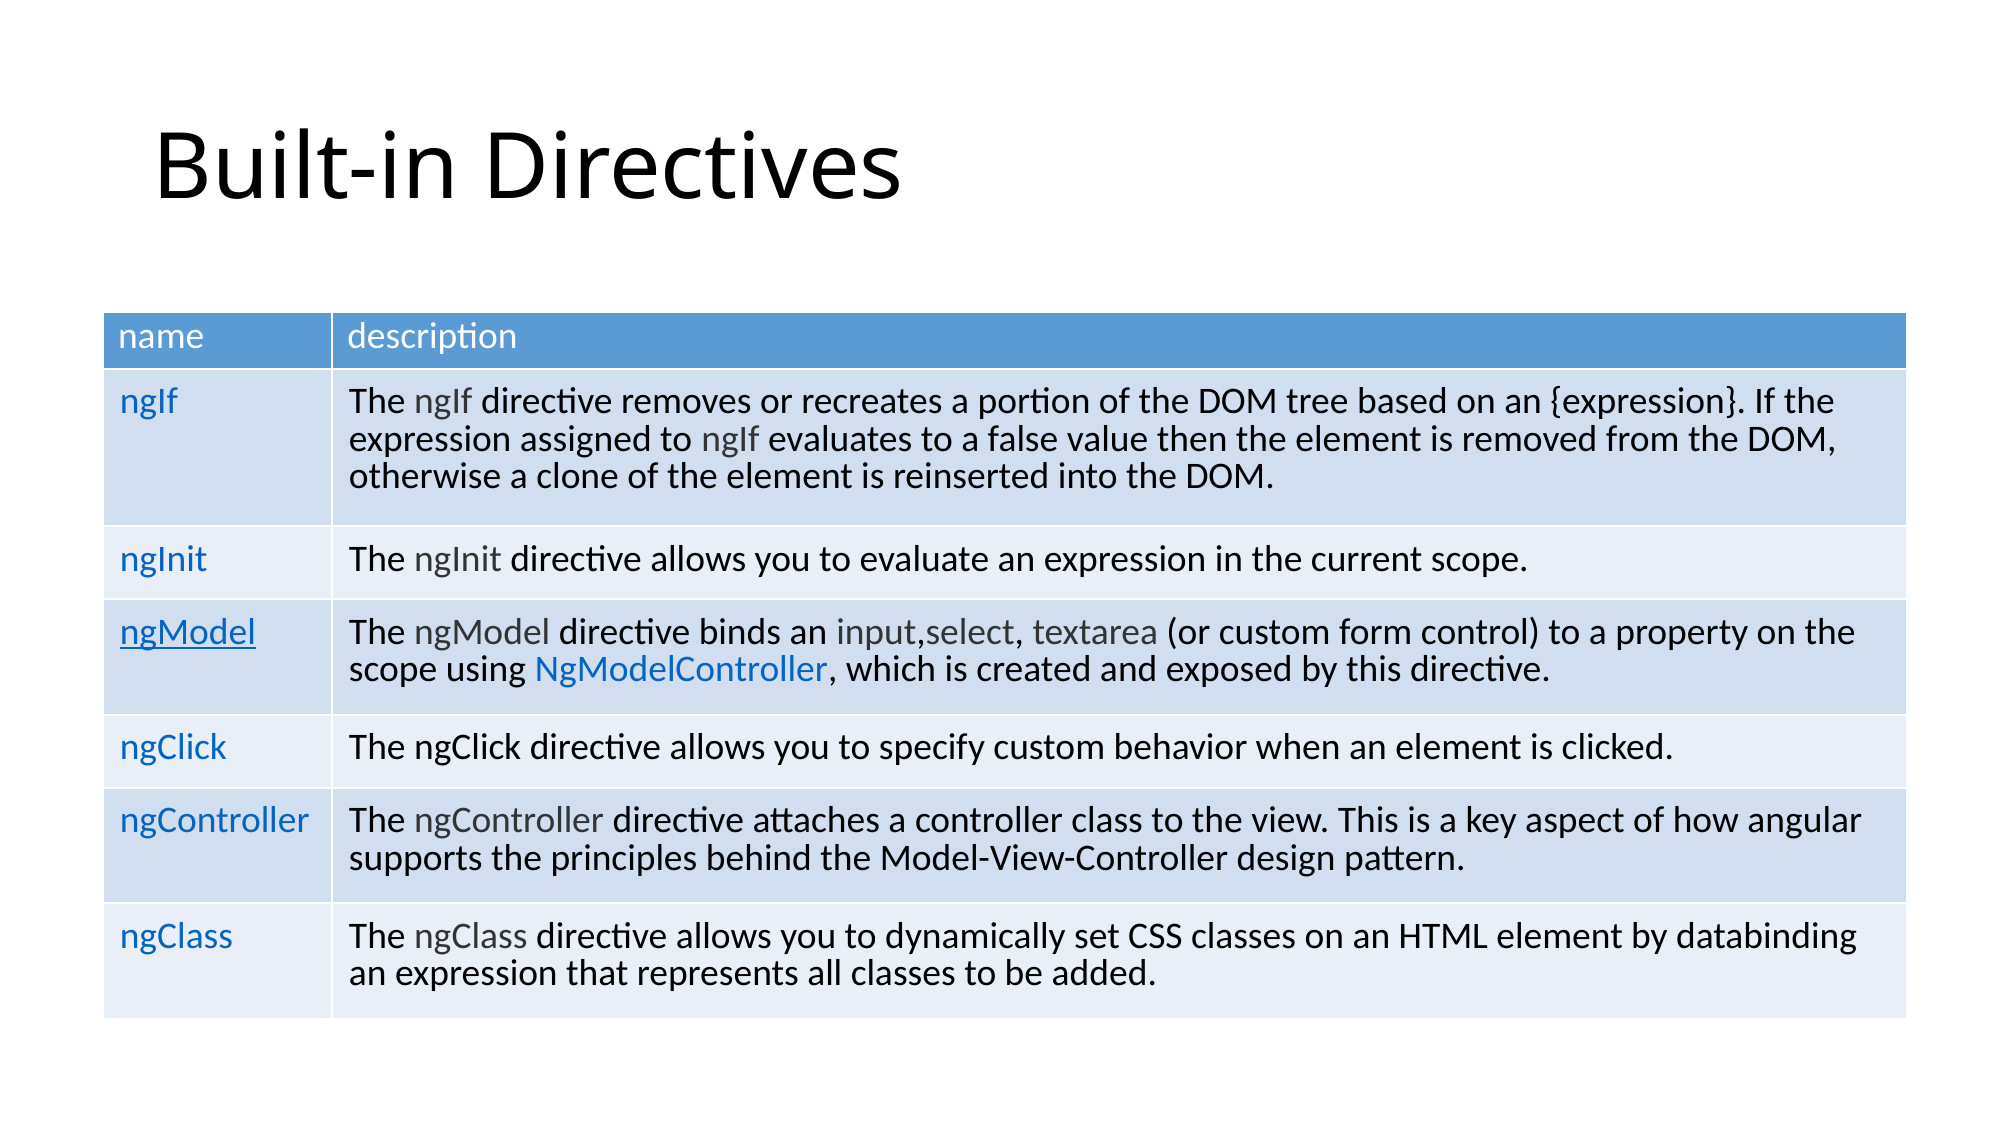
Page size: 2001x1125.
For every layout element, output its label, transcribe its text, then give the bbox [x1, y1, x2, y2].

table_cell The ngIf directive removes or recreates a portion of the DOM tree based on an {expression}. If the expression assigned to ngIf evaluates to a false value then the element is removed from the DOM, otherwise a clone of the element is reinserted into the DOM. [333, 370, 1906, 525]
table_cell ngController [104, 789, 331, 902]
table_cell ngIf [104, 370, 331, 525]
table_cell The ngController directive attaches a controller class to the view. This is a key aspect of how angular supports the principles behind the Model-View-Controller design pattern. [333, 789, 1906, 902]
table_cell The ngModel directive binds an input,select, textarea (or custom form control) to a property on the scope using NgModelController, which is created and exposed by this directive. [333, 600, 1906, 714]
title Built-in Directives [137, 59, 1863, 278]
table_cell ngInit [104, 527, 331, 598]
table_header description [333, 313, 1906, 368]
table_cell ngClass [104, 904, 331, 1018]
table_cell The ngInit directive allows you to evaluate an expression in the current scope. [333, 527, 1906, 598]
table_cell ngModel [104, 600, 331, 714]
table_cell The ngClick directive allows you to specify custom behavior when an element is clicked. [333, 716, 1906, 787]
table_cell ngClick [104, 716, 331, 787]
table_header name [104, 313, 331, 368]
table_cell The ngClass directive allows you to dynamically set CSS classes on an HTML element by databinding an expression that represents all classes to be added. [333, 904, 1906, 1018]
